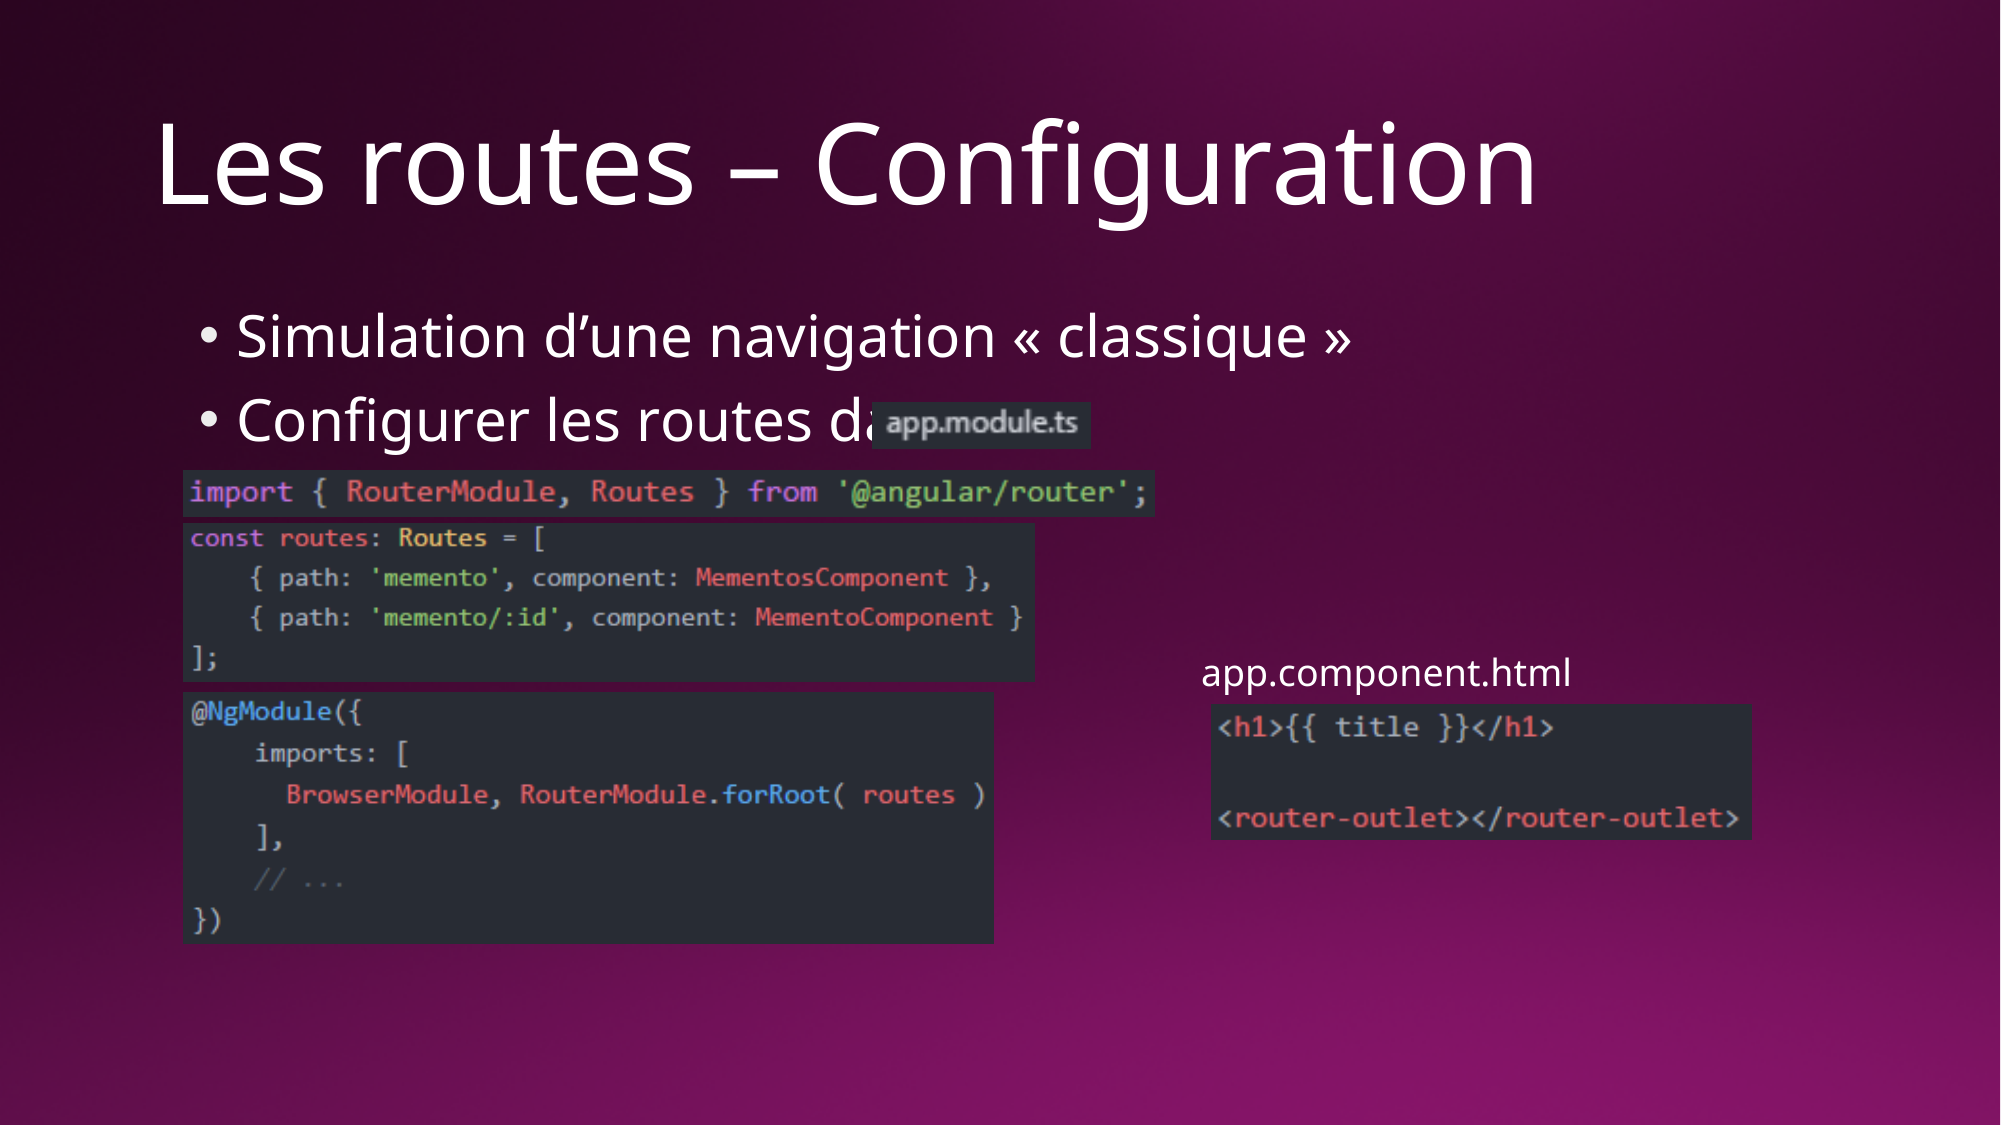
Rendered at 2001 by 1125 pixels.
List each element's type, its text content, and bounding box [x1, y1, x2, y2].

list Simulation d’une navigation « classique » Configurer les routes dans [183, 299, 1863, 1014]
picture [0, 0, 2001, 1125]
title Les routes – Configuration [137, 59, 1863, 278]
text_box app.component.html [1186, 641, 1588, 702]
